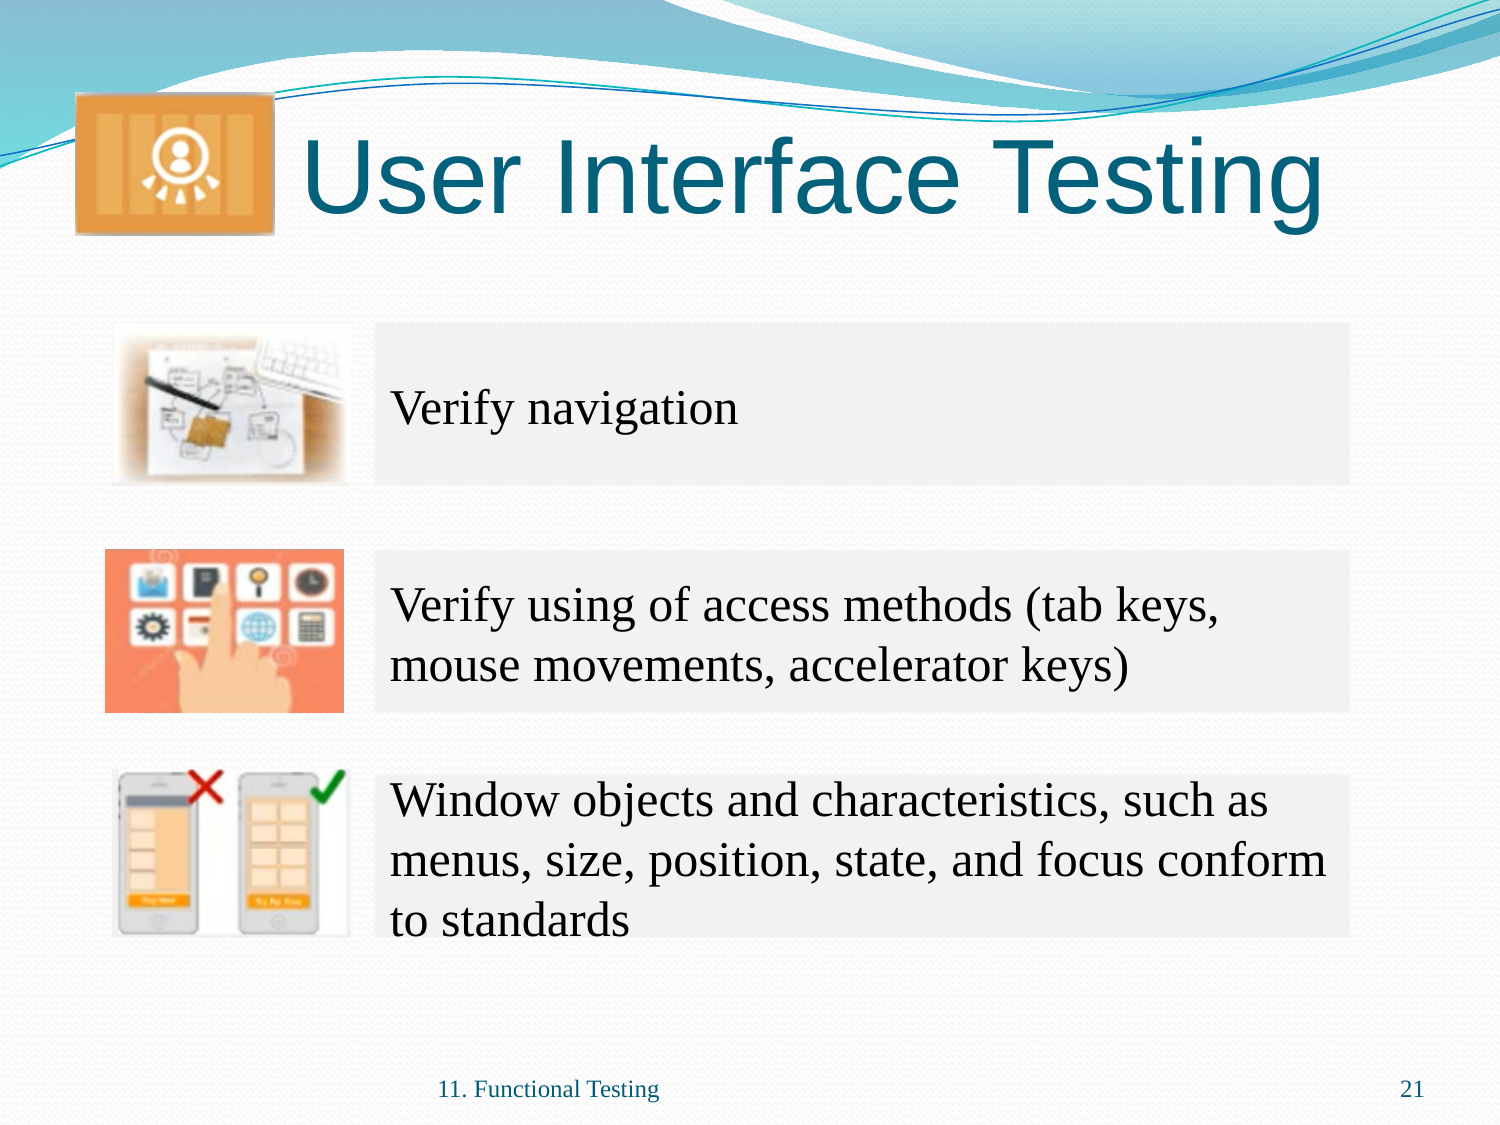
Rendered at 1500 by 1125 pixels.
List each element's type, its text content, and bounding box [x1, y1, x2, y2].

title User Interface Testing [300, 99, 1425, 235]
footer 11. Functional Testing [437, 1042, 988, 1103]
picture [74, 92, 276, 237]
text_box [112, 768, 1351, 938]
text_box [112, 322, 1351, 486]
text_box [105, 548, 1351, 713]
slide_number 21 [1299, 1042, 1425, 1103]
